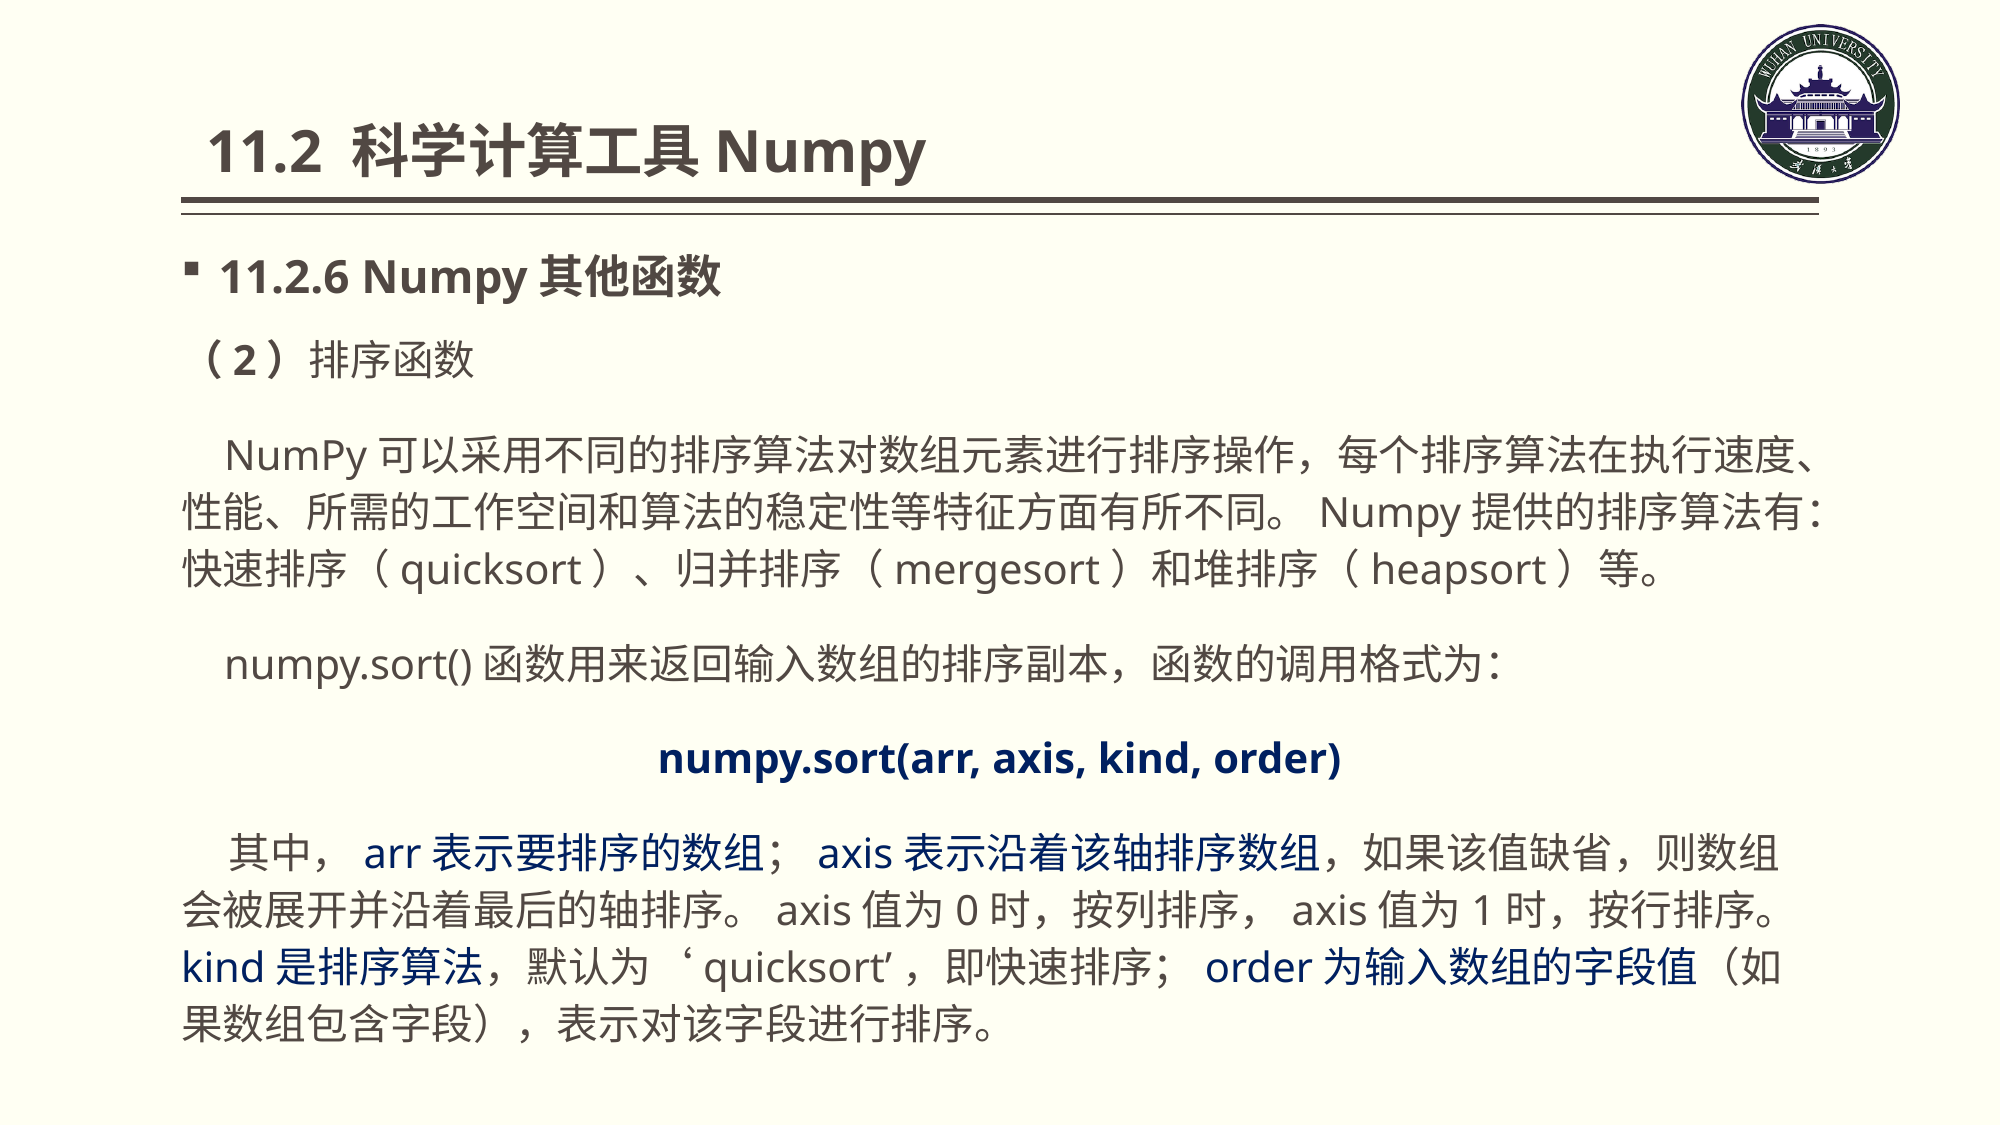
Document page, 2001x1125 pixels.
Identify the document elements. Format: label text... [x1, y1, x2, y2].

list 11.2.6 Numpy其他函数 （2）排序函数 NumPy可以采用不同的排序算法对数组元素进行排序操作，每个排序算法在执行速度、性能、所需的工作空间和算法的稳定性等特征方面有所不同。Numpy提供的排序算法有：快速排序（quicksort）、归并排序（mergesort）和堆排序（heapsort）等。 numpy.sort()函数用来返回输入数组的排序副本，函数的调用格式为： numpy.sort(arr, axis, kind, order) 其中，arr表示要排序的数组；axis表示沿着该轴排序数组，如果该值缺省，则数组会被展开并沿着最后的轴排序。axis值为0时，按列排序，axis值为1时，按行排序。kind是排序算法，默认为‘quicksort’，即快速排序；order为输入数组的字段值（如果数组包含字段），表示对该字段进行排序。 [181, 212, 1819, 1080]
picture [1844, 24, 1900, 184]
text_box 11.2 科学计算工具Numpy [206, 12, 1844, 193]
